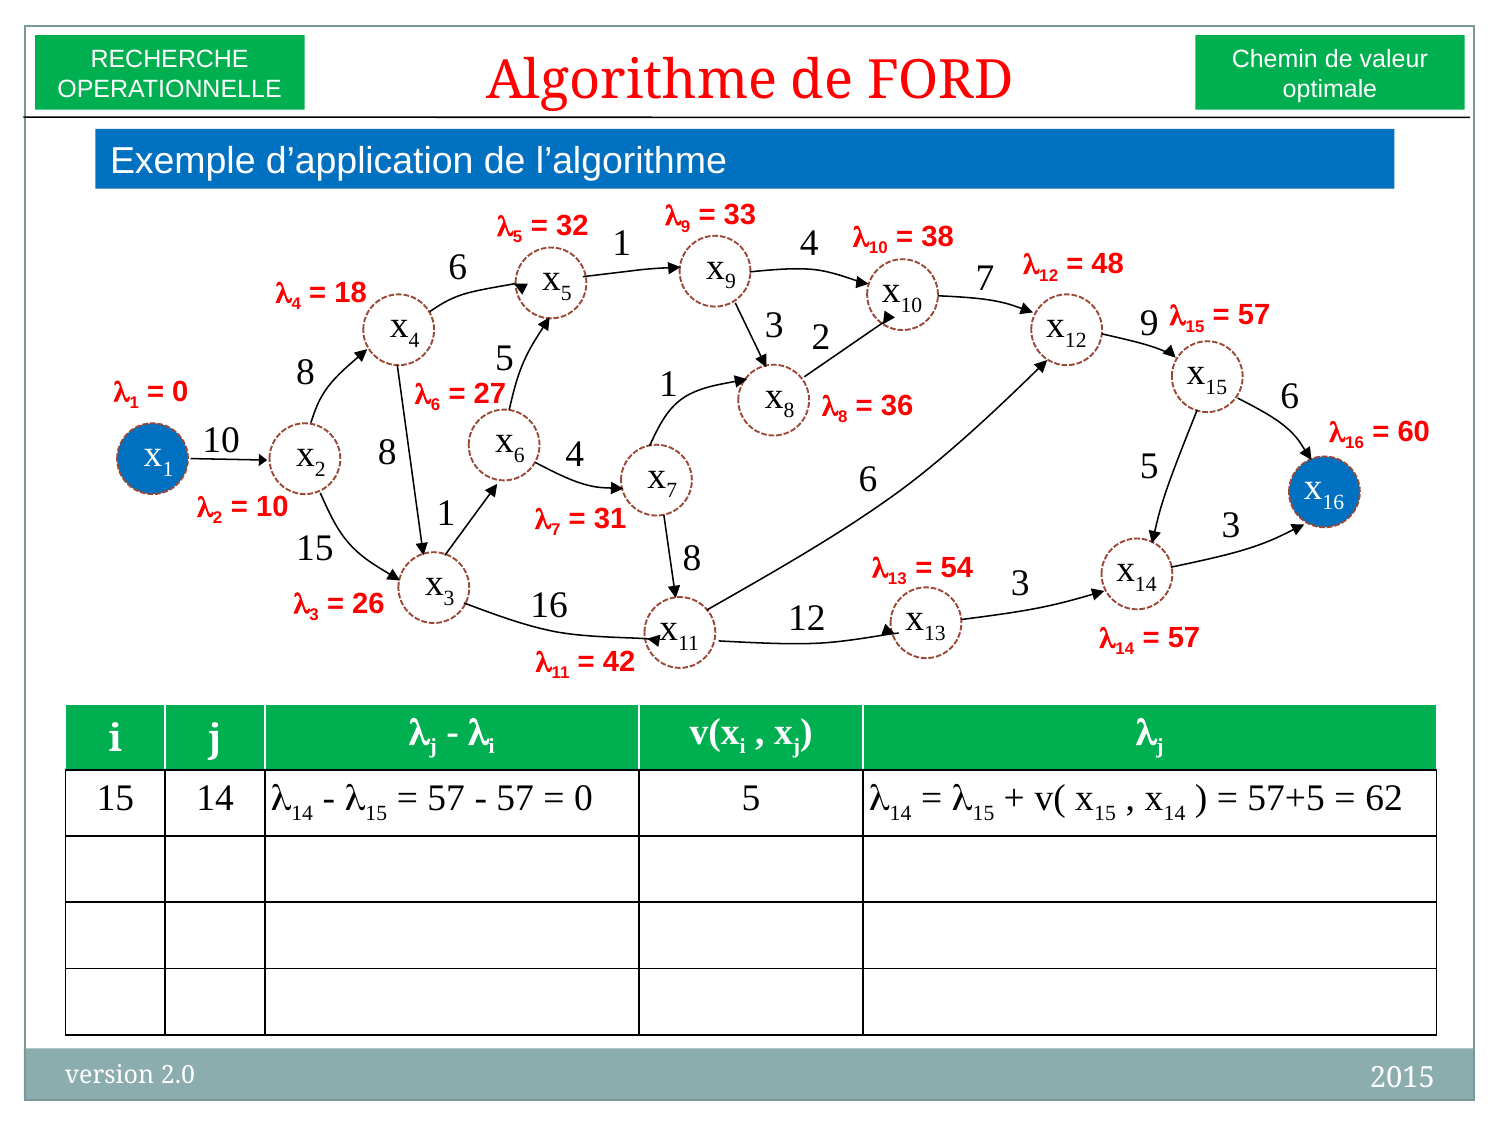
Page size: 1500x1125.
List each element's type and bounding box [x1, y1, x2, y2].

table_cell [266, 969, 638, 1034]
table_cell [66, 903, 164, 968]
table_cell [640, 837, 862, 901]
table_header [266, 705, 638, 769]
table_cell [640, 969, 862, 1034]
table_header [166, 705, 264, 769]
table_cell [166, 903, 264, 968]
table_cell [166, 837, 264, 901]
table_cell [864, 969, 1436, 1034]
title [316, 37, 1184, 116]
table_cell [66, 837, 164, 901]
table_cell [266, 903, 638, 968]
table_cell [66, 771, 164, 835]
text_box [90, 128, 1441, 690]
table_header [640, 705, 862, 769]
slide_number [950, 1050, 1450, 1111]
text_box [35, 35, 305, 110]
text_box [1195, 35, 1465, 110]
table_cell [266, 771, 638, 835]
table_cell [166, 771, 264, 835]
table_cell [66, 969, 164, 1034]
table_cell [166, 969, 264, 1034]
table_cell [864, 837, 1436, 901]
table_header [864, 705, 1436, 769]
footer [50, 1051, 638, 1112]
table_cell [640, 903, 862, 968]
table_cell [864, 903, 1436, 968]
text_box [1089, 611, 1211, 666]
table_cell [640, 771, 862, 835]
table_cell [266, 837, 638, 901]
table_header [66, 705, 164, 769]
table_cell [864, 771, 1436, 835]
